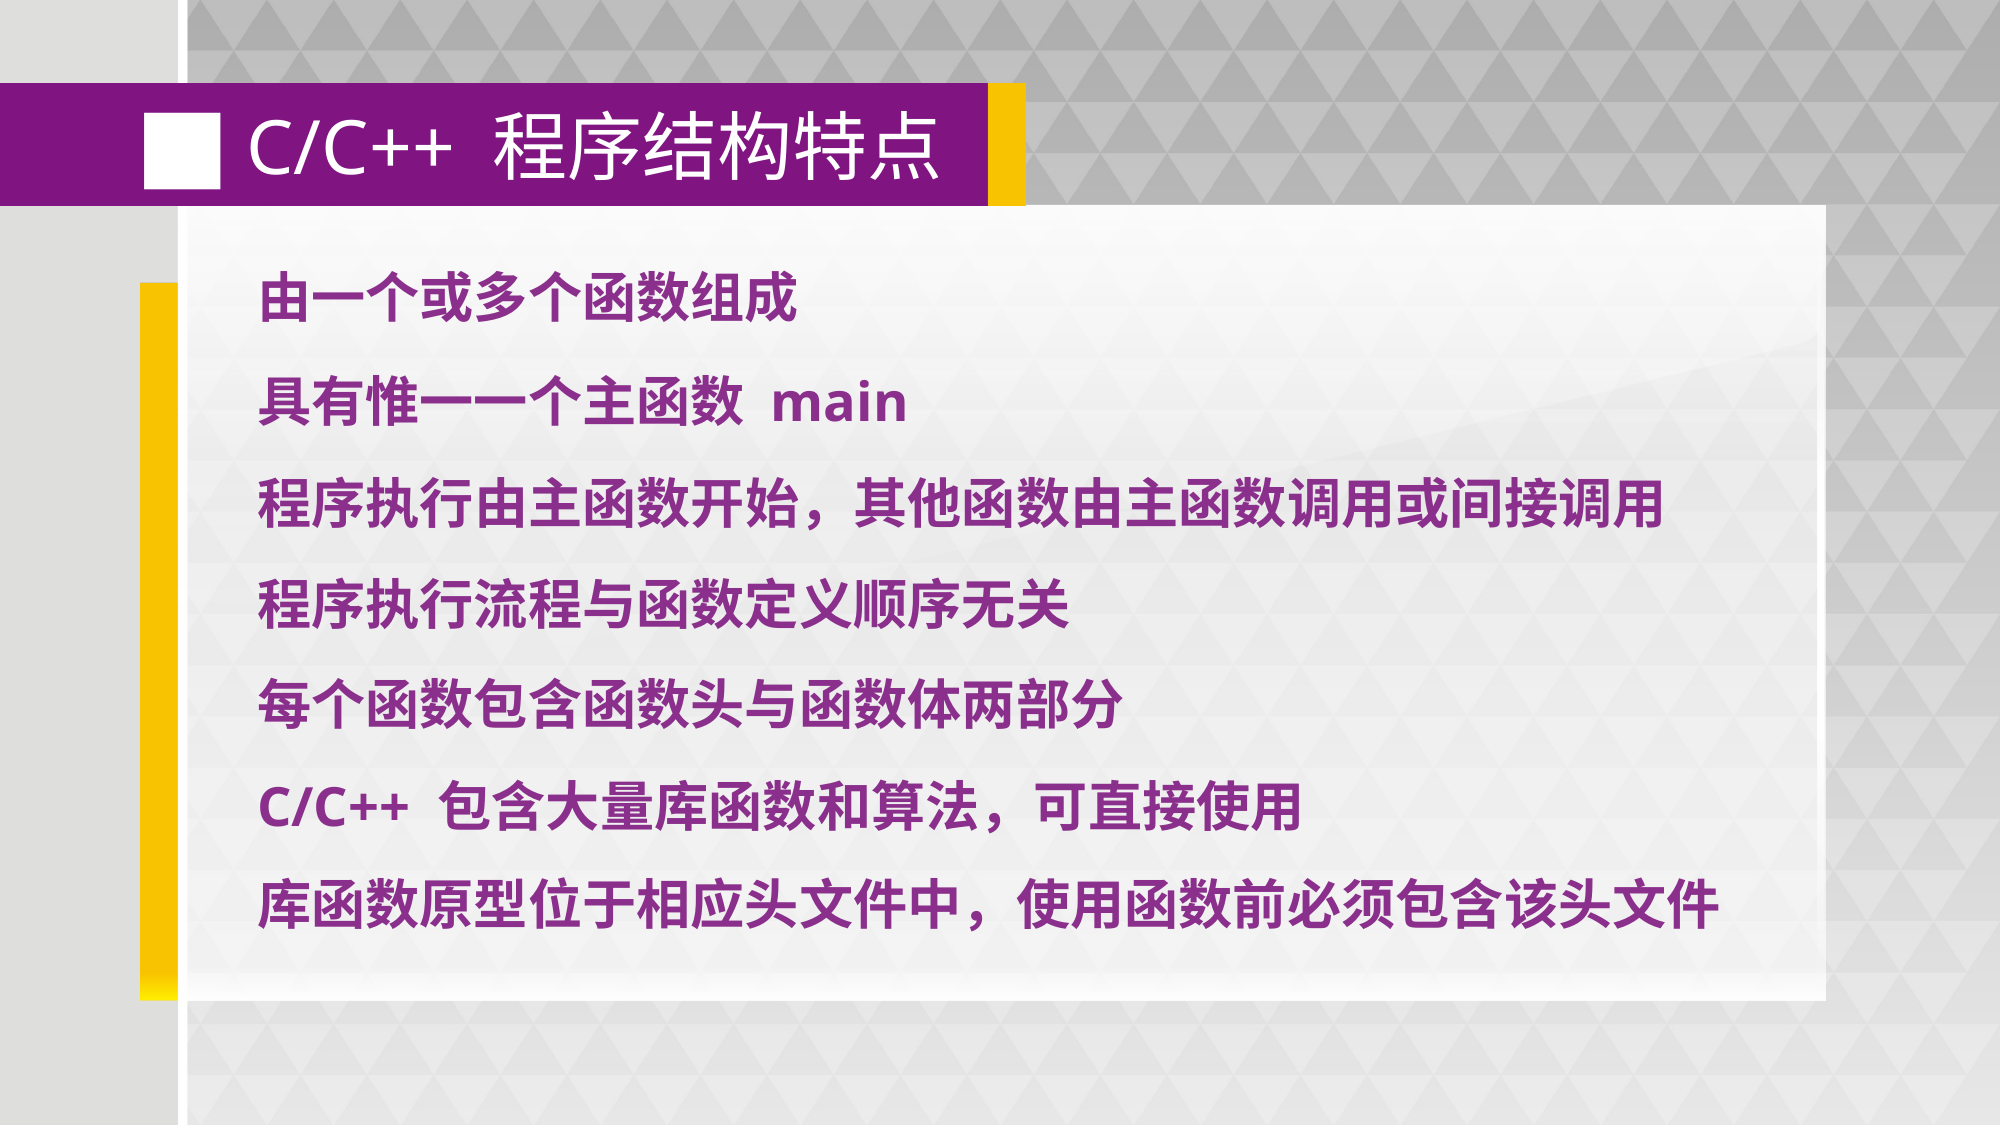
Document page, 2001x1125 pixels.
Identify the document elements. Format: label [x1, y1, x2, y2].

text_box [242, 249, 1849, 940]
picture [0, 0, 2000, 1125]
text_box [120, 69, 972, 206]
